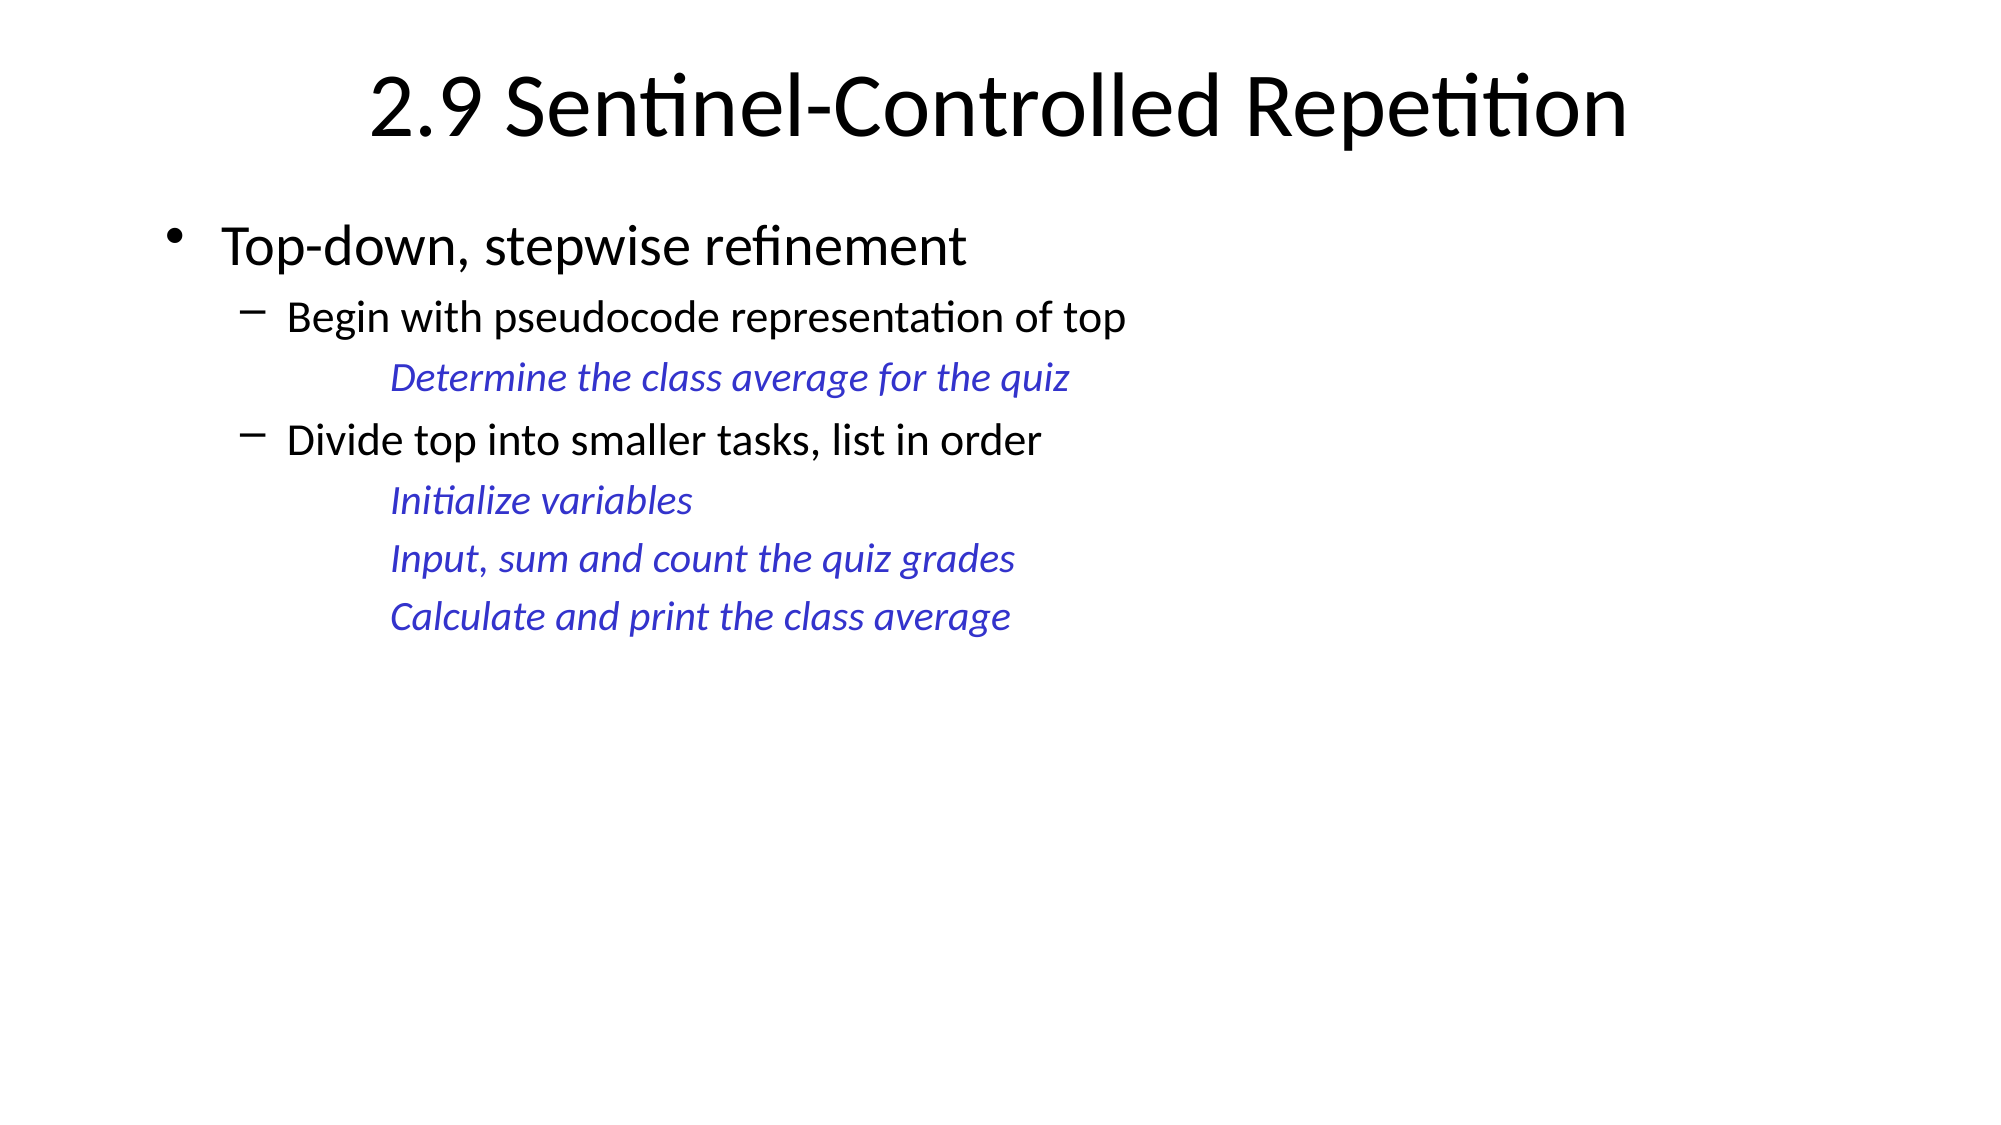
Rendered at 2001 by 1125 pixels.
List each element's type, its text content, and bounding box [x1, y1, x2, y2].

list Top-down, stepwise refinement Begin with pseudocode representation of top Determine the class average for the quiz Divide top into smaller tasks, list in order Initialize variables Input, sum and count the quiz grades Calculate and print the class average [150, 200, 1850, 1063]
title 2.9 Sentinel-Controlled Repetition [150, 12, 1850, 188]
